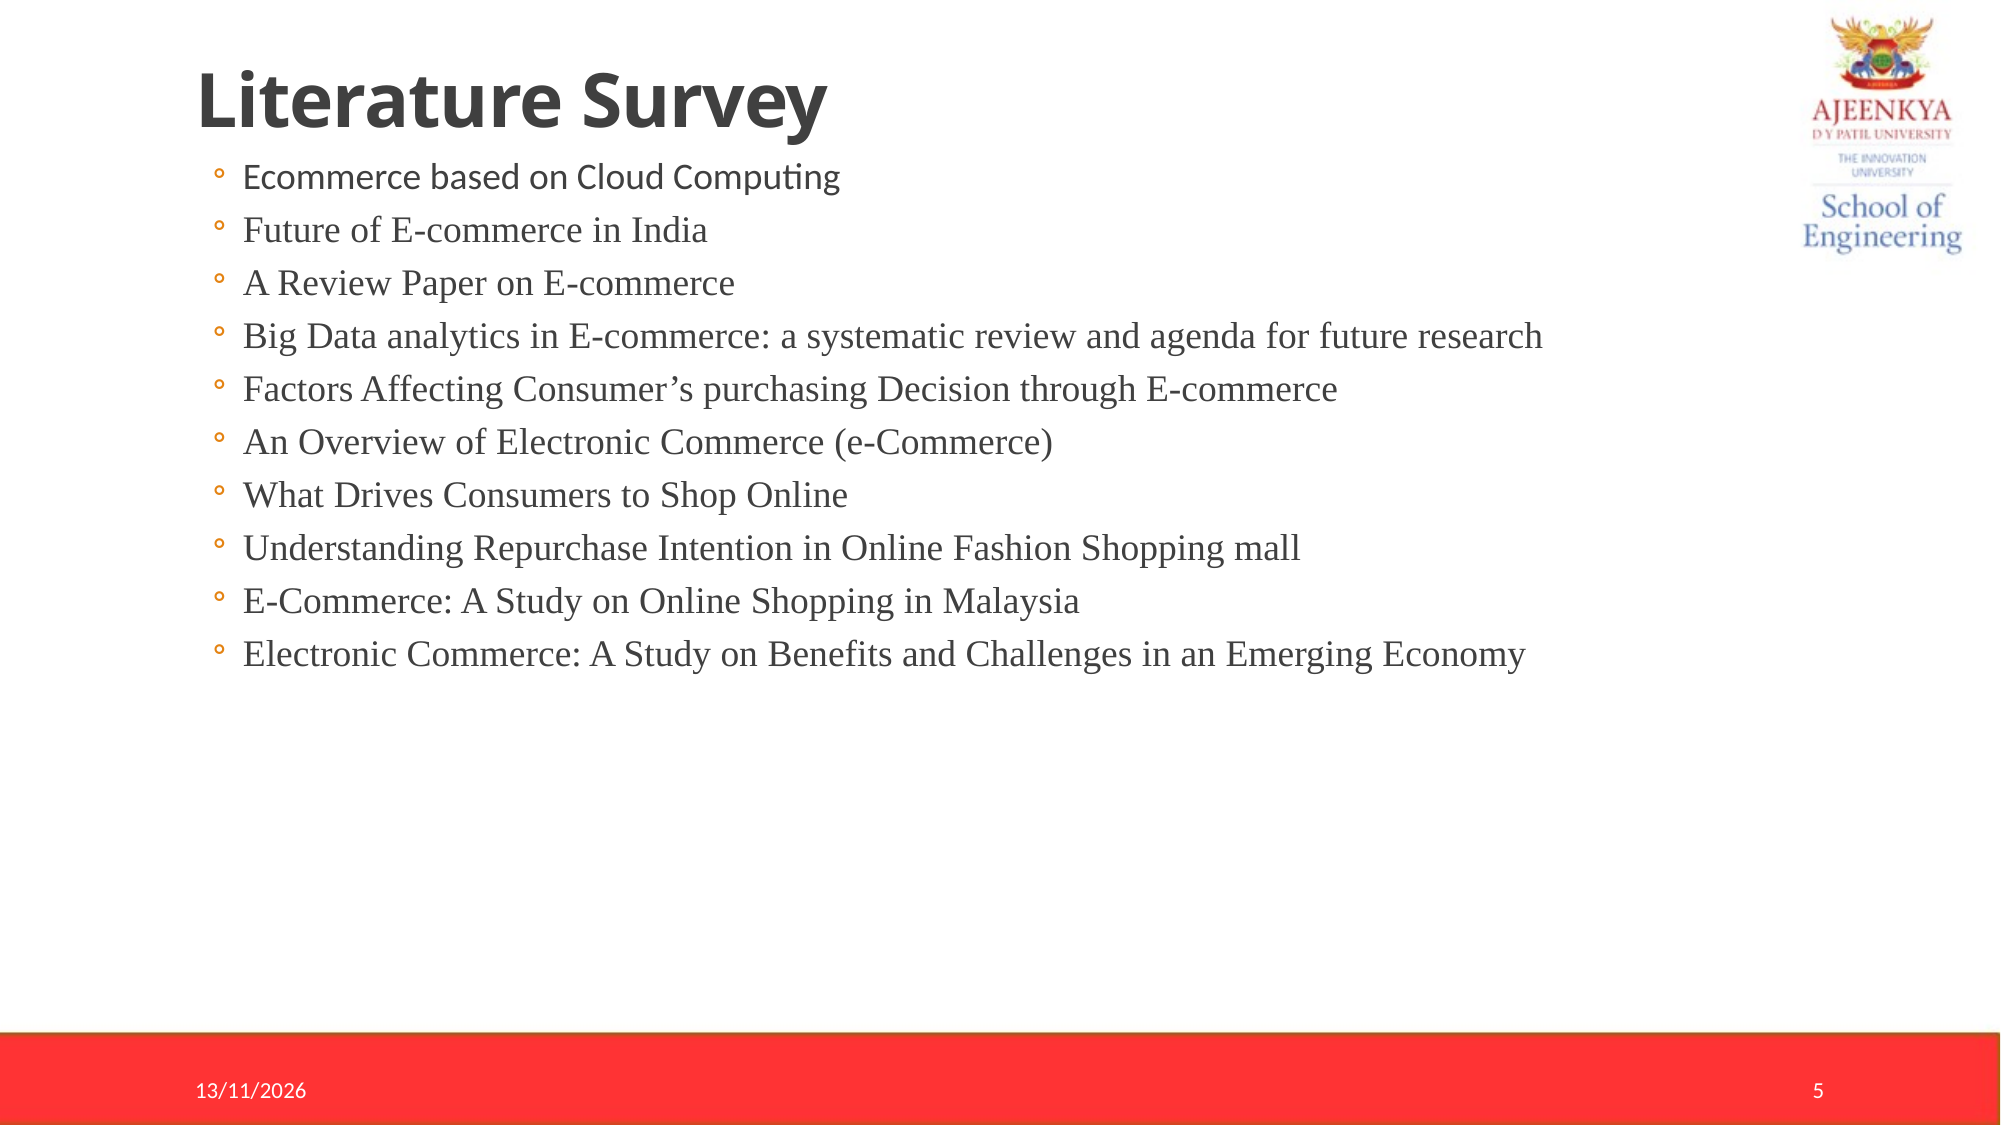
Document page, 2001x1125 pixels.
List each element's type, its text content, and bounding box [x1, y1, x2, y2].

slide_number 5 [1624, 1059, 1840, 1120]
list Ecommerce based on Cloud Computing Future of E-commerce in India A Review Paper on E-commerce Big Data analytics in E-commerce: a systematic review and agenda for future research Factors Affecting Consumer’s purchasing Decision through E-commerce An Overview of Electronic Commerce (e-Commerce) What Drives Consumers to Shop Online Understanding Repurchase Intention in Online Fashion Shopping mall E-Commerce: A Study on Online Shopping in Malaysia Electronic Commerce: A Study on Benefits and Challenges in an Emerging Economy [180, 149, 1830, 963]
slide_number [180, 1059, 586, 1120]
title Literature Survey [180, 47, 1830, 149]
picture [0, 0, 2001, 1125]
